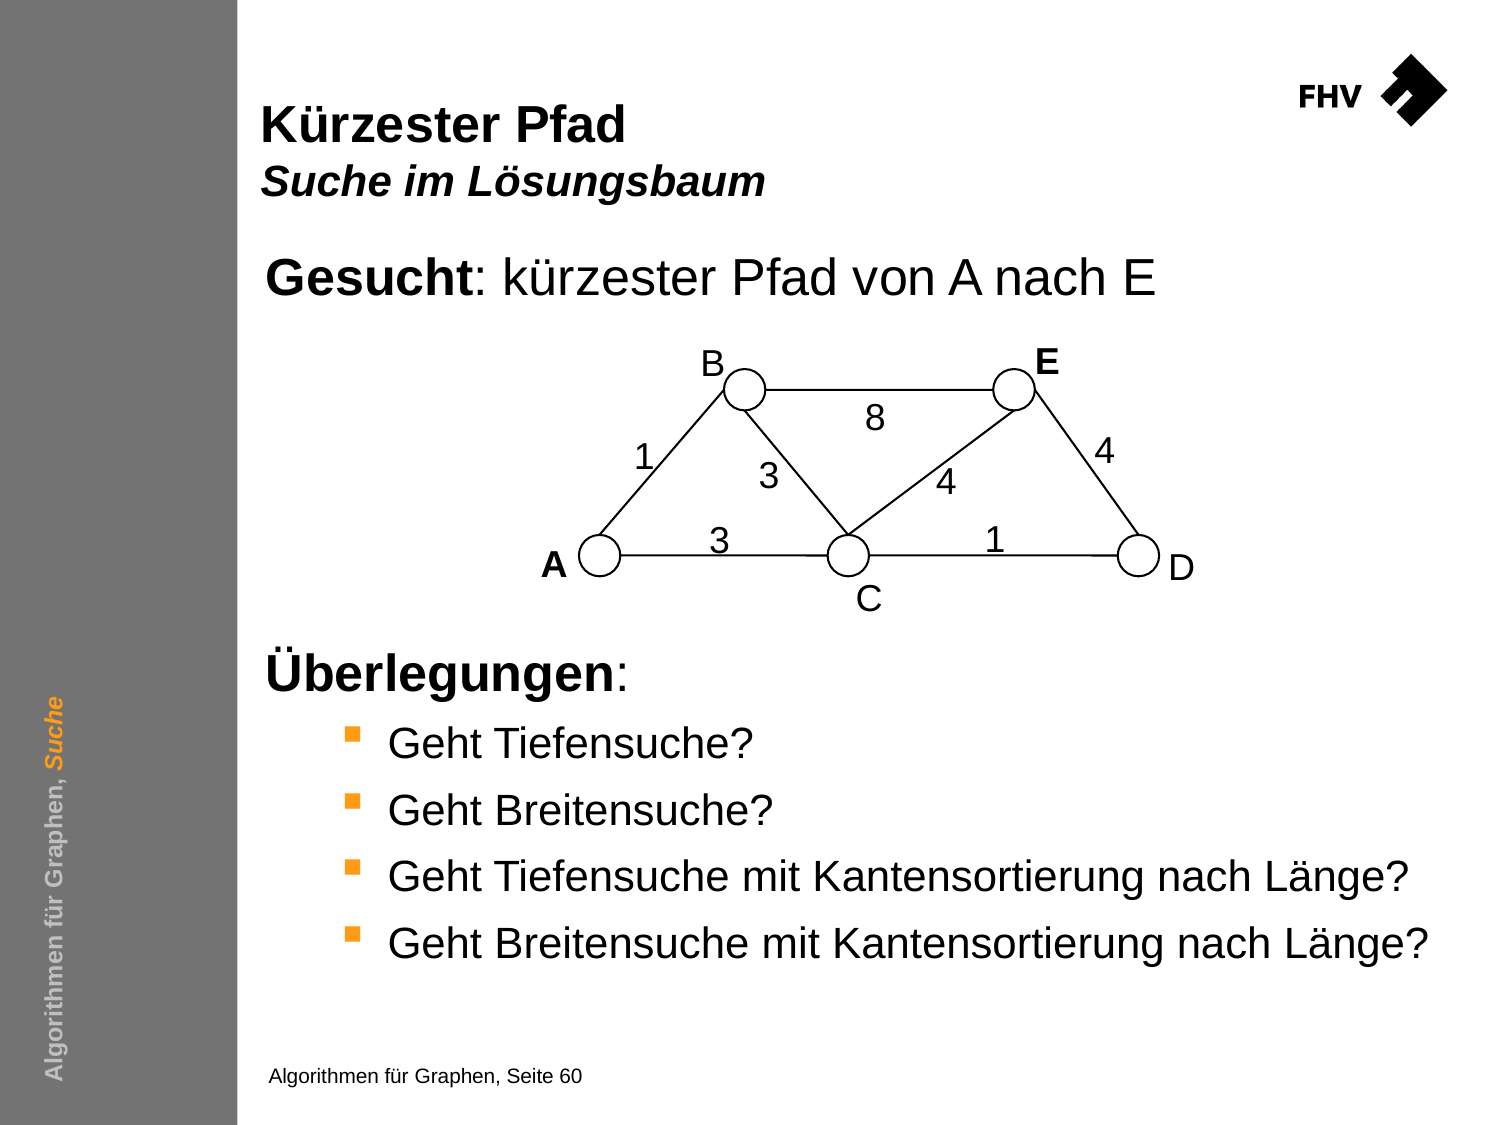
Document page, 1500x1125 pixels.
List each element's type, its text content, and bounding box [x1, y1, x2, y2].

text_box Algorithmen für Graphen, Suche [29, 397, 75, 1098]
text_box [525, 329, 1211, 627]
title Kürzester Pfad Suche im Lösungsbaum [260, 99, 1026, 213]
list Gesucht: kürzester Pfad von A nach E Überlegungen: Geht Tiefensuche? Geht Breitensuche? Geht Tiefensuche mit Kantensortierung nach Länge? Geht Breitensuche mit Kantensortierung nach Länge? [265, 243, 1476, 1048]
slide_number Algorithmen für Graphen, Seite 60 [268, 1062, 999, 1095]
picture [1299, 53, 1448, 127]
